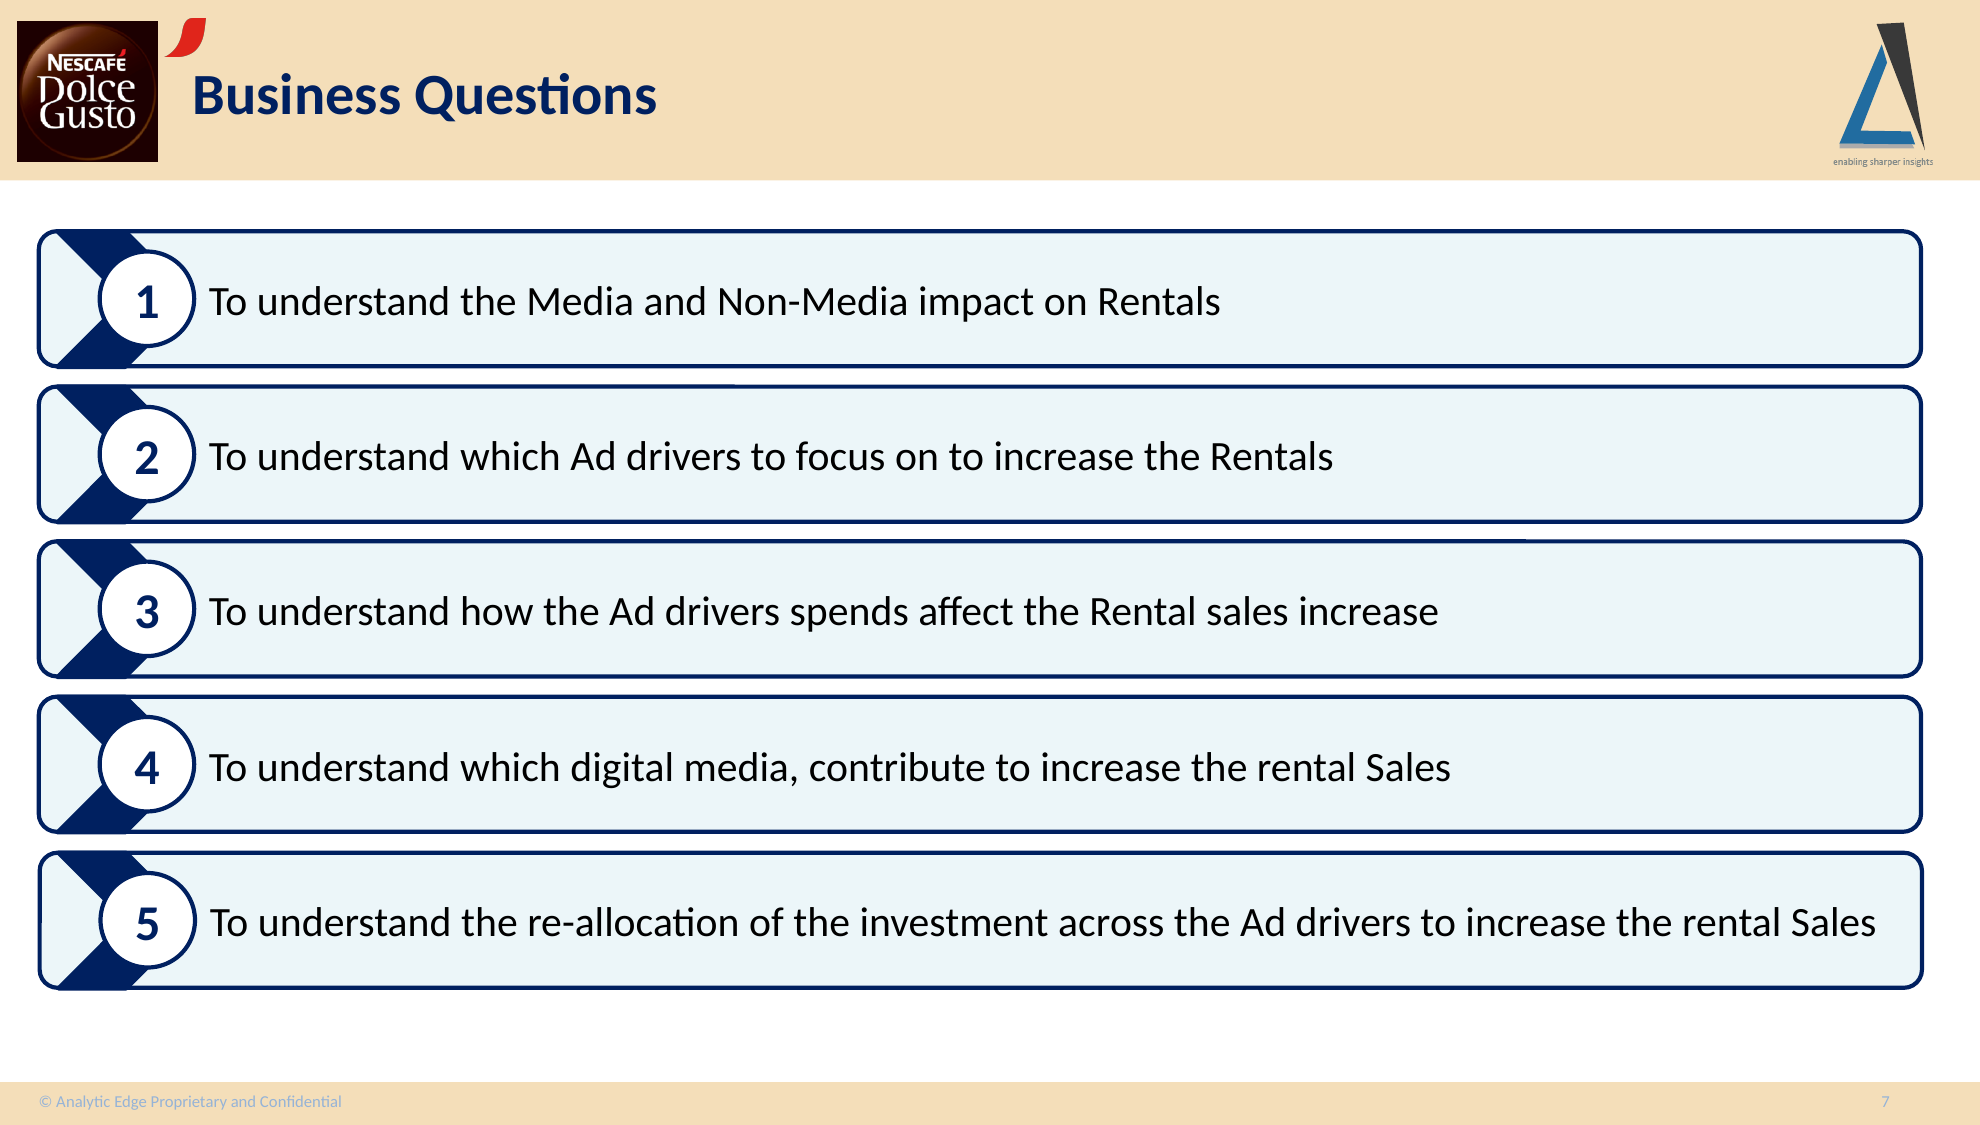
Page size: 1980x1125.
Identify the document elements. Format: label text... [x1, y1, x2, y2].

text_box [55, 539, 146, 588]
text_box [55, 630, 147, 680]
text_box To understand how the Ad drivers spends affect the Rental sales increase [127, 539, 1924, 679]
slide_number 7 [1838, 1083, 1933, 1125]
text_box [55, 320, 147, 370]
text_box To understand the Media and Non-Media impact on Rentals [36, 229, 101, 369]
text_box [55, 384, 146, 434]
text_box To understand the Media and Non-Media impact on Rentals [127, 229, 1924, 369]
text_box To understand how the Ad drivers spends affect the Rental sales increase [36, 539, 101, 679]
text_box To understand which Ad drivers to focus on to increase the Rentals [127, 384, 1924, 524]
picture [164, 18, 206, 57]
text_box [55, 694, 146, 744]
picture [1800, 155, 1977, 168]
text_box 3 [97, 559, 197, 659]
text_box [56, 941, 148, 991]
text_box To understand the re-allocation of the investment across the Ad drivers to increase the rental Sales [127, 850, 1925, 990]
picture [17, 21, 158, 162]
text_box [55, 785, 147, 835]
text_box [55, 475, 147, 525]
text_box To understand the re-allocation of the investment across the Ad drivers to increase the rental Sales [37, 850, 102, 990]
text_box 1 [97, 249, 197, 349]
footer © Analytic Edge Proprietary and Confidential [23, 1083, 440, 1125]
text_box [56, 850, 147, 900]
text_box To understand which digital media, contribute to increase the rental Sales [36, 694, 101, 834]
text_box 5 [98, 870, 198, 970]
text_box 4 [97, 714, 197, 814]
text_box 2 [97, 404, 197, 504]
text_box [55, 229, 146, 278]
title Business Questions [177, 27, 1806, 156]
text_box To understand which digital media, contribute to increase the rental Sales [127, 694, 1924, 834]
text_box To understand which Ad drivers to focus on to increase the Rentals [36, 384, 101, 524]
